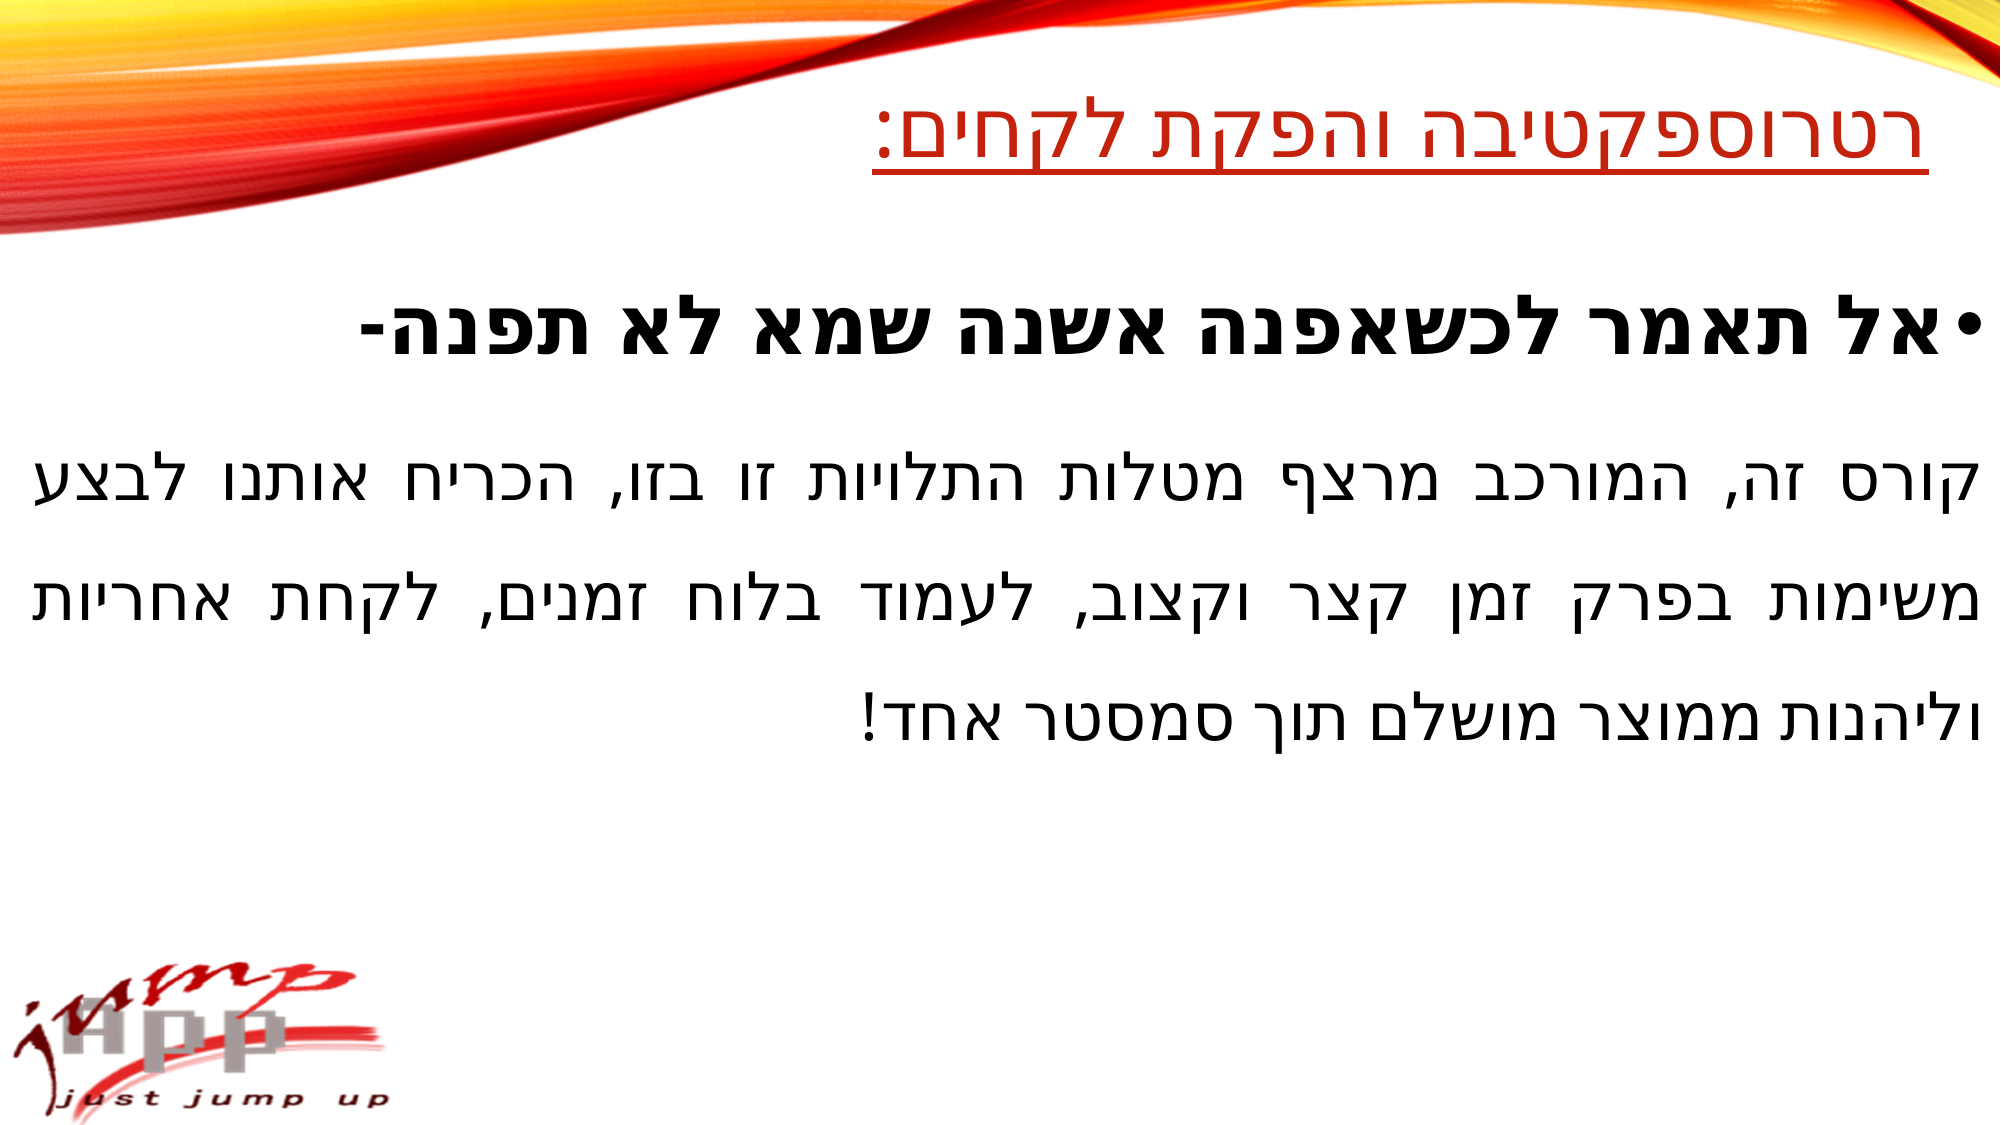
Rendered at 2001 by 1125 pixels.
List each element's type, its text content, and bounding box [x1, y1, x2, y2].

picture [0, 0, 2000, 237]
title רטרוספקטיבה והפקת לקחים: [531, 24, 1944, 237]
picture [0, 951, 413, 1125]
list אל תאמר לכשאפנה אשנה שמא לא תפנה- קורס זה, המורכב מרצף מטלות התלויות זו בזו, הכריח אותנו לבצע משימות בפרק זמן קצר וקצוב, לעמוד בלוח זמנים, לקחת אחריות וליהנות ממוצר מושלם תוך סמסטר אחד! [17, 275, 2000, 953]
